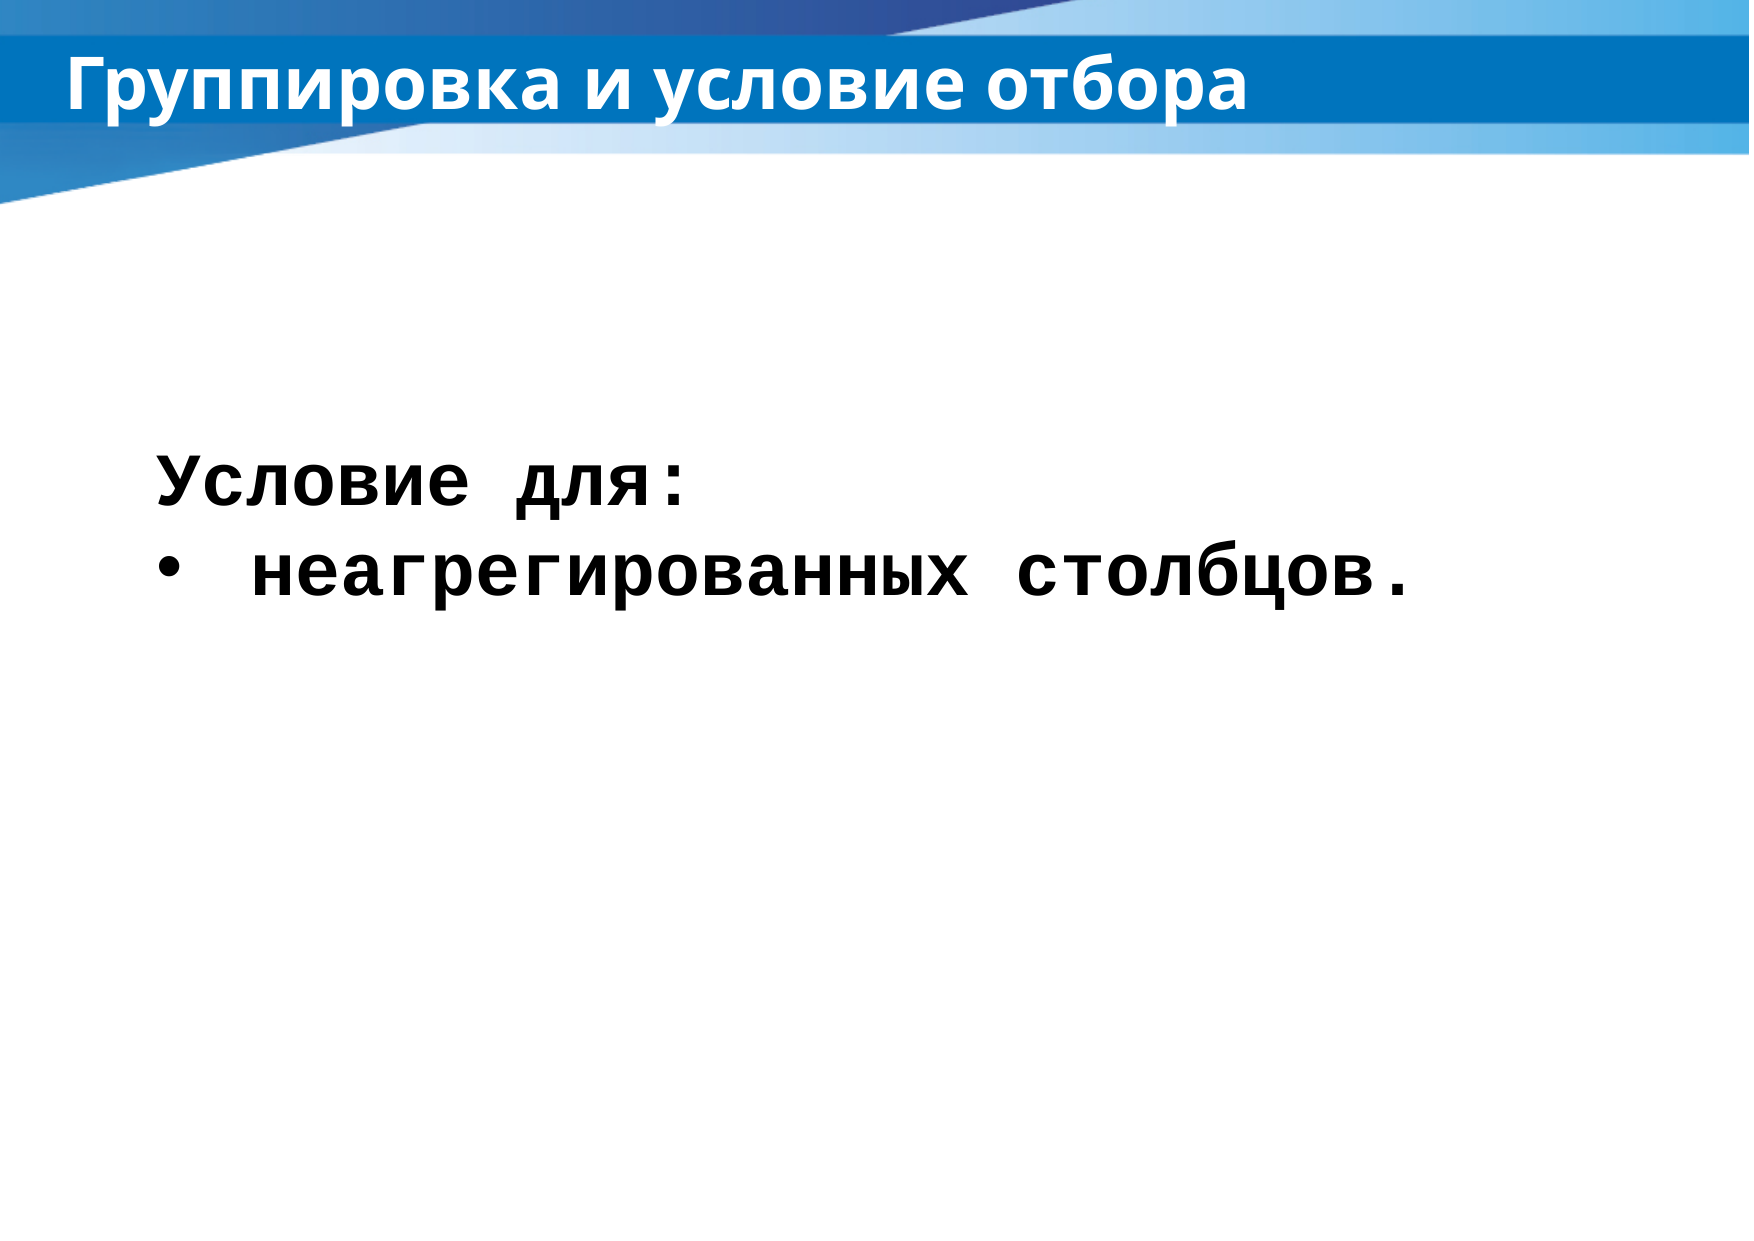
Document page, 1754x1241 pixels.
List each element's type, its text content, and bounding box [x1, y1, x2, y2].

picture [0, 0, 1750, 227]
text_box Условие для: неагрегированных столбцов. [141, 423, 1754, 619]
